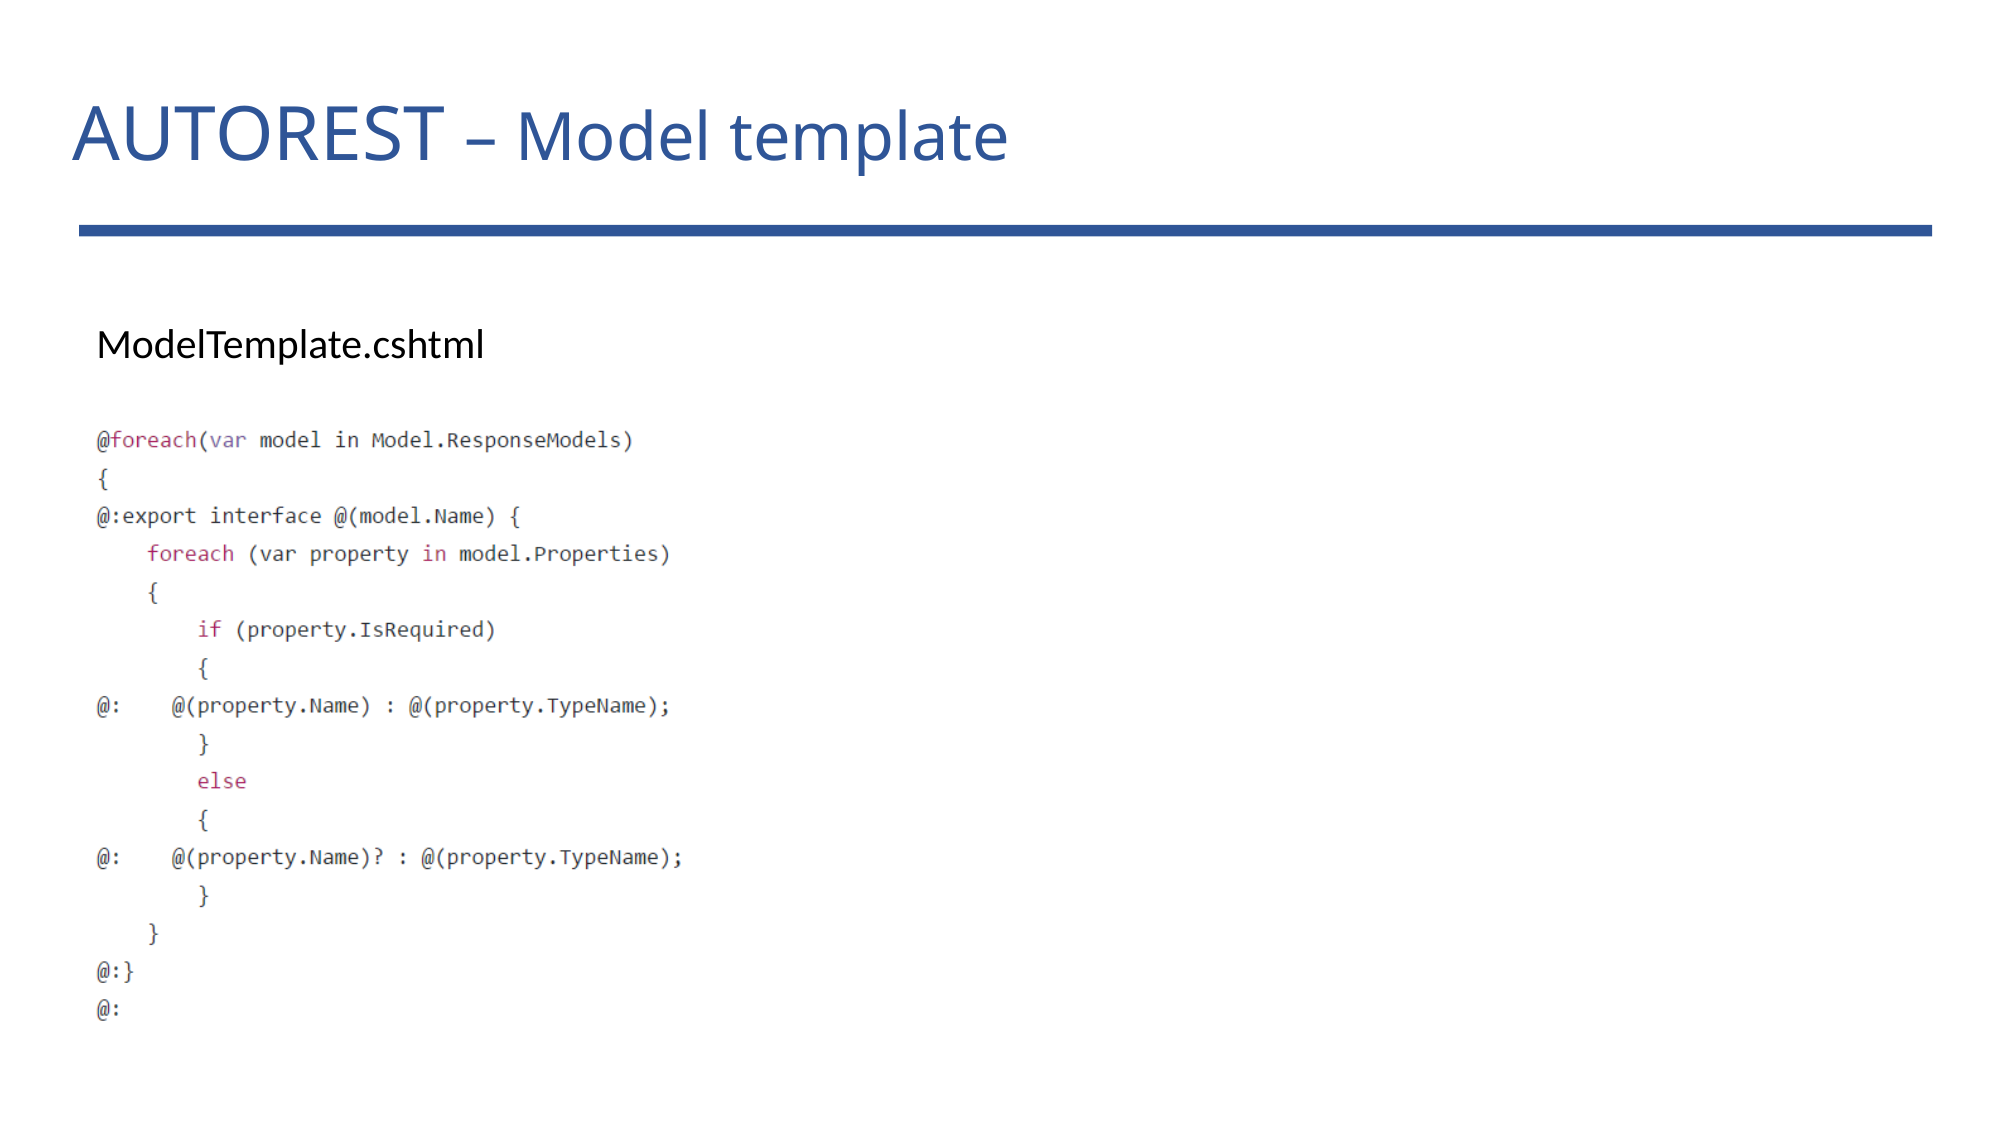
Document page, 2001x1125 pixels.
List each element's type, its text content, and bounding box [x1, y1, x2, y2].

text_box ModelTemplate.cshtml [81, 309, 500, 374]
text_box [78, 224, 1933, 237]
text_box AUTOREST – Model template [57, 48, 1982, 225]
picture [79, 412, 716, 1031]
